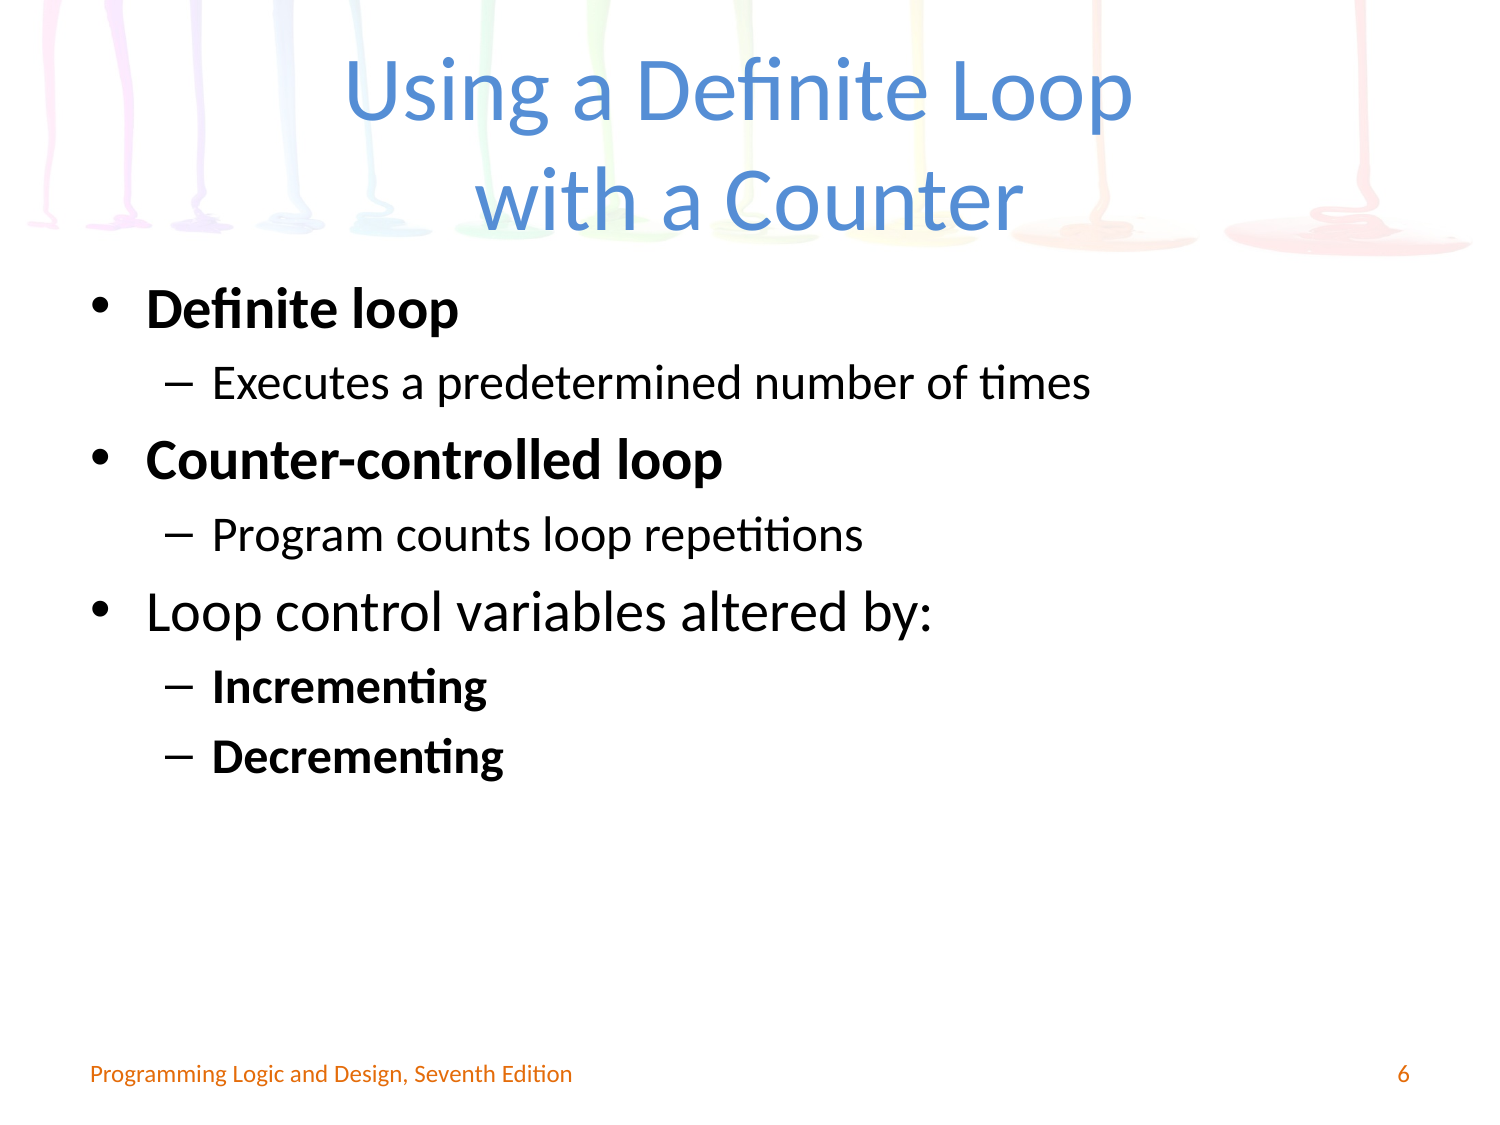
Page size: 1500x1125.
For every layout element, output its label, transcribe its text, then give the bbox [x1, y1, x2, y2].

title Using a Definite Loop with a Counter [74, 44, 1426, 233]
picture [0, 0, 1500, 263]
slide_number 6 [1074, 1042, 1425, 1103]
list Definite loop Executes a predetermined number of times Counter-controlled loop Program counts loop repetitions Loop control variables altered by: Incrementing Decrementing [74, 262, 1426, 1006]
footer Programming Logic and Design, Seventh Edition [75, 1042, 988, 1103]
